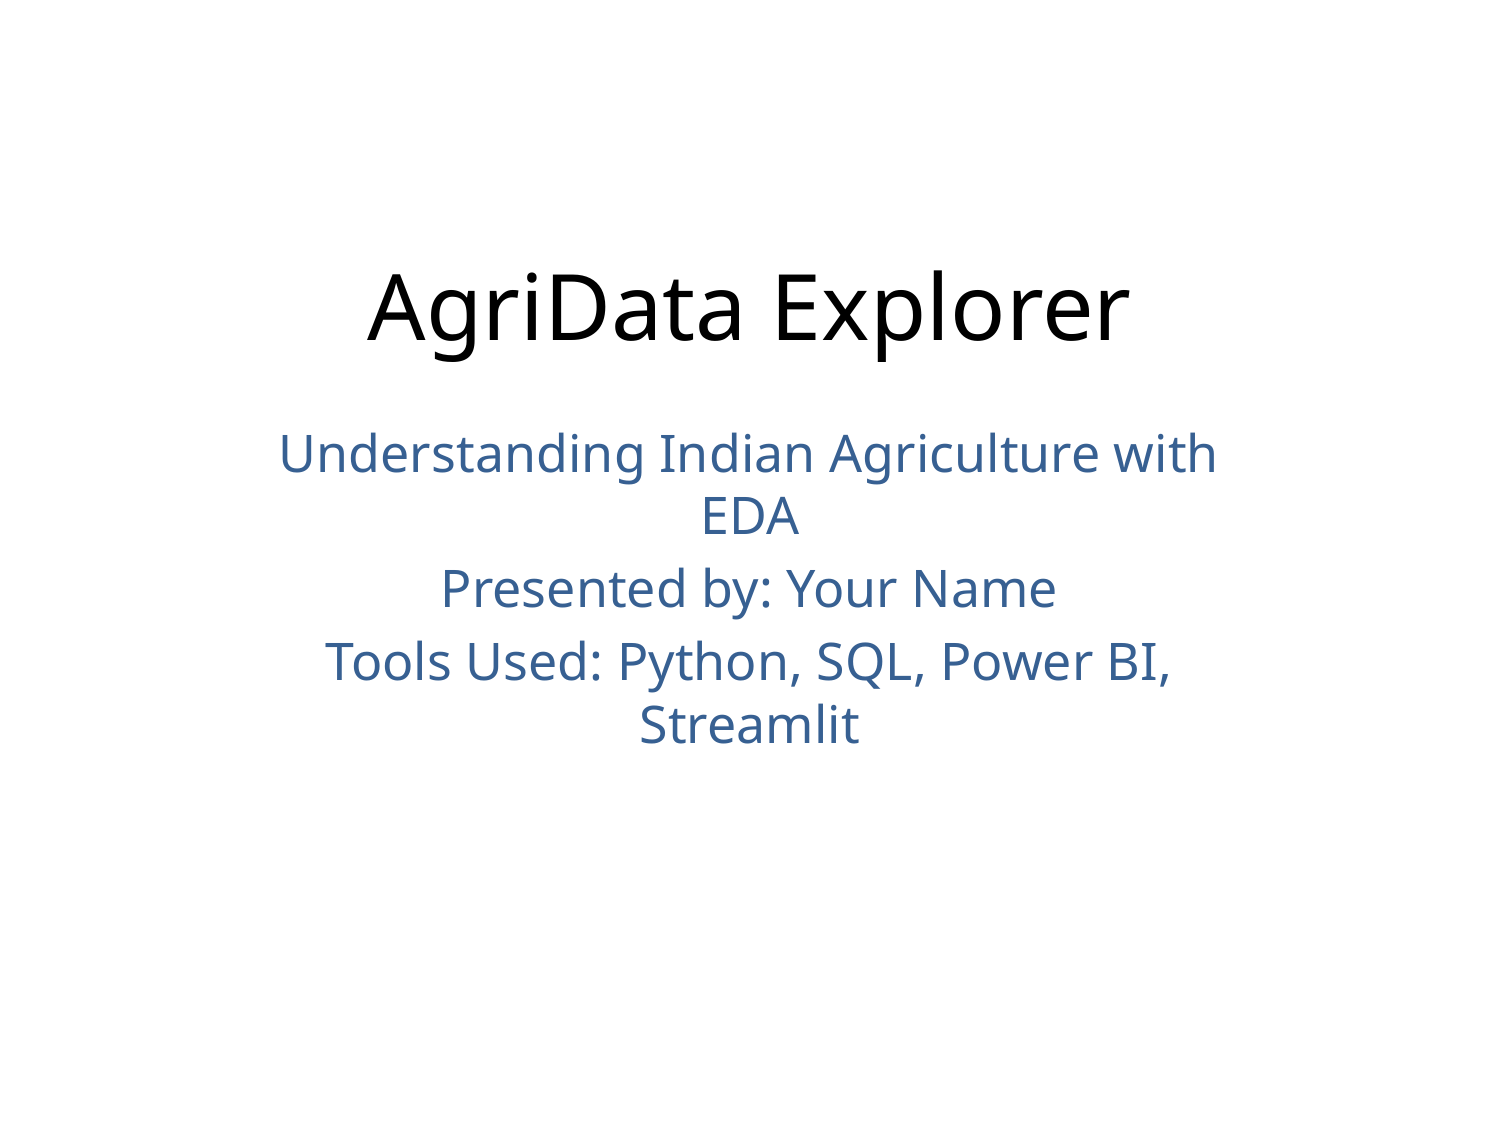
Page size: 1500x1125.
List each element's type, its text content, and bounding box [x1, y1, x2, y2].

title AgriData Explorer [112, 183, 1388, 425]
subtitle Understanding Indian Agriculture with EDA Presented by: Your Name Tools Used: Python, SQL, Power BI, Streamlit [225, 413, 1275, 762]
